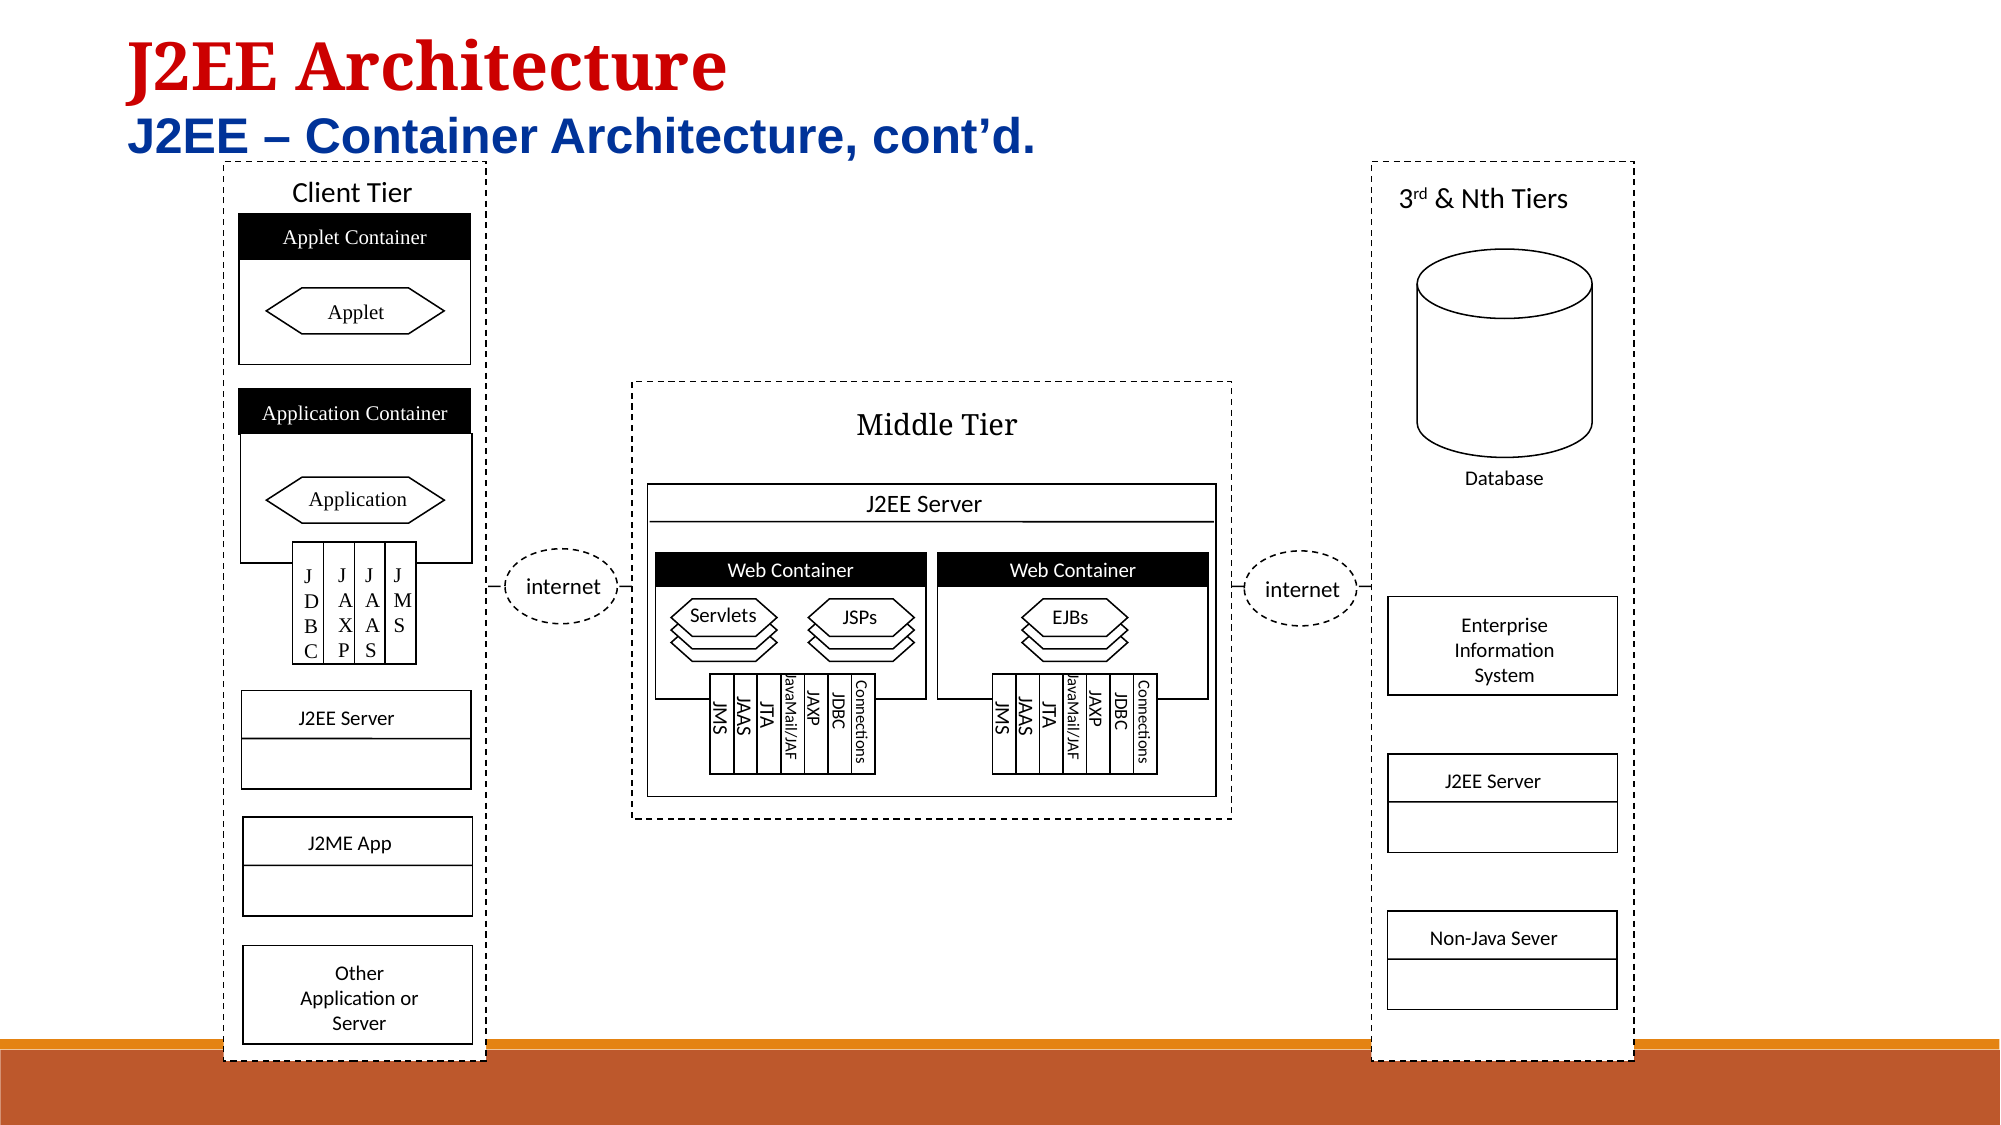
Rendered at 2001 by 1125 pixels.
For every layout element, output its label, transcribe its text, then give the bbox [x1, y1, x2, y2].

text_box [1244, 572, 1250, 605]
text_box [631, 381, 1233, 820]
text_box [504, 569, 511, 604]
text_box [515, 548, 607, 564]
text_box [514, 607, 609, 624]
text_box [569, 607, 610, 626]
text_box J2EE Architecture J2EE – Container Architecture, cont’d. [112, 0, 1388, 188]
text_box [1254, 610, 1347, 626]
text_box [223, 160, 487, 1062]
text_box internet [1250, 567, 1367, 610]
text_box internet [511, 564, 628, 607]
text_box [1370, 160, 1637, 1062]
text_box [1254, 550, 1347, 567]
